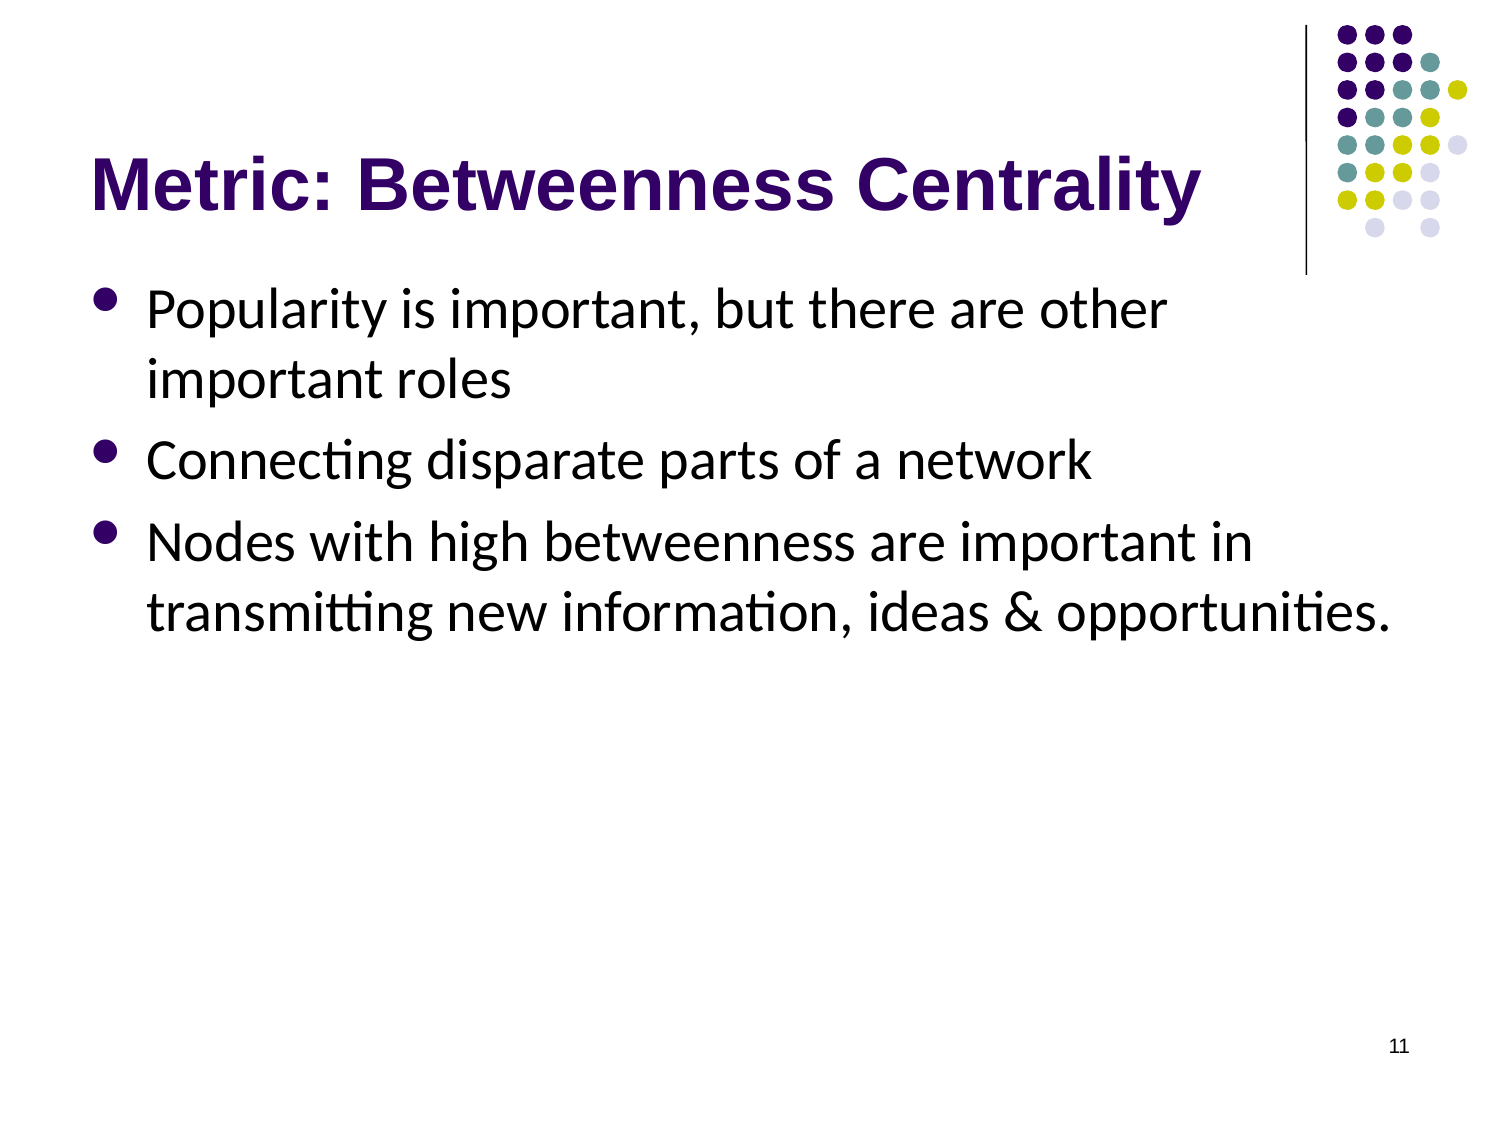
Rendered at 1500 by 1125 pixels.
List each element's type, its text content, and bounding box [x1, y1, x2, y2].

title Metric: Betweenness Centrality [74, 19, 1313, 233]
list Popularity is important, but there are other important roles Connecting disparate parts of a network Nodes with high betweenness are important in transmitting new information, ideas & opportunities. [74, 262, 1426, 1071]
slide_number 11 [1074, 1024, 1426, 1101]
